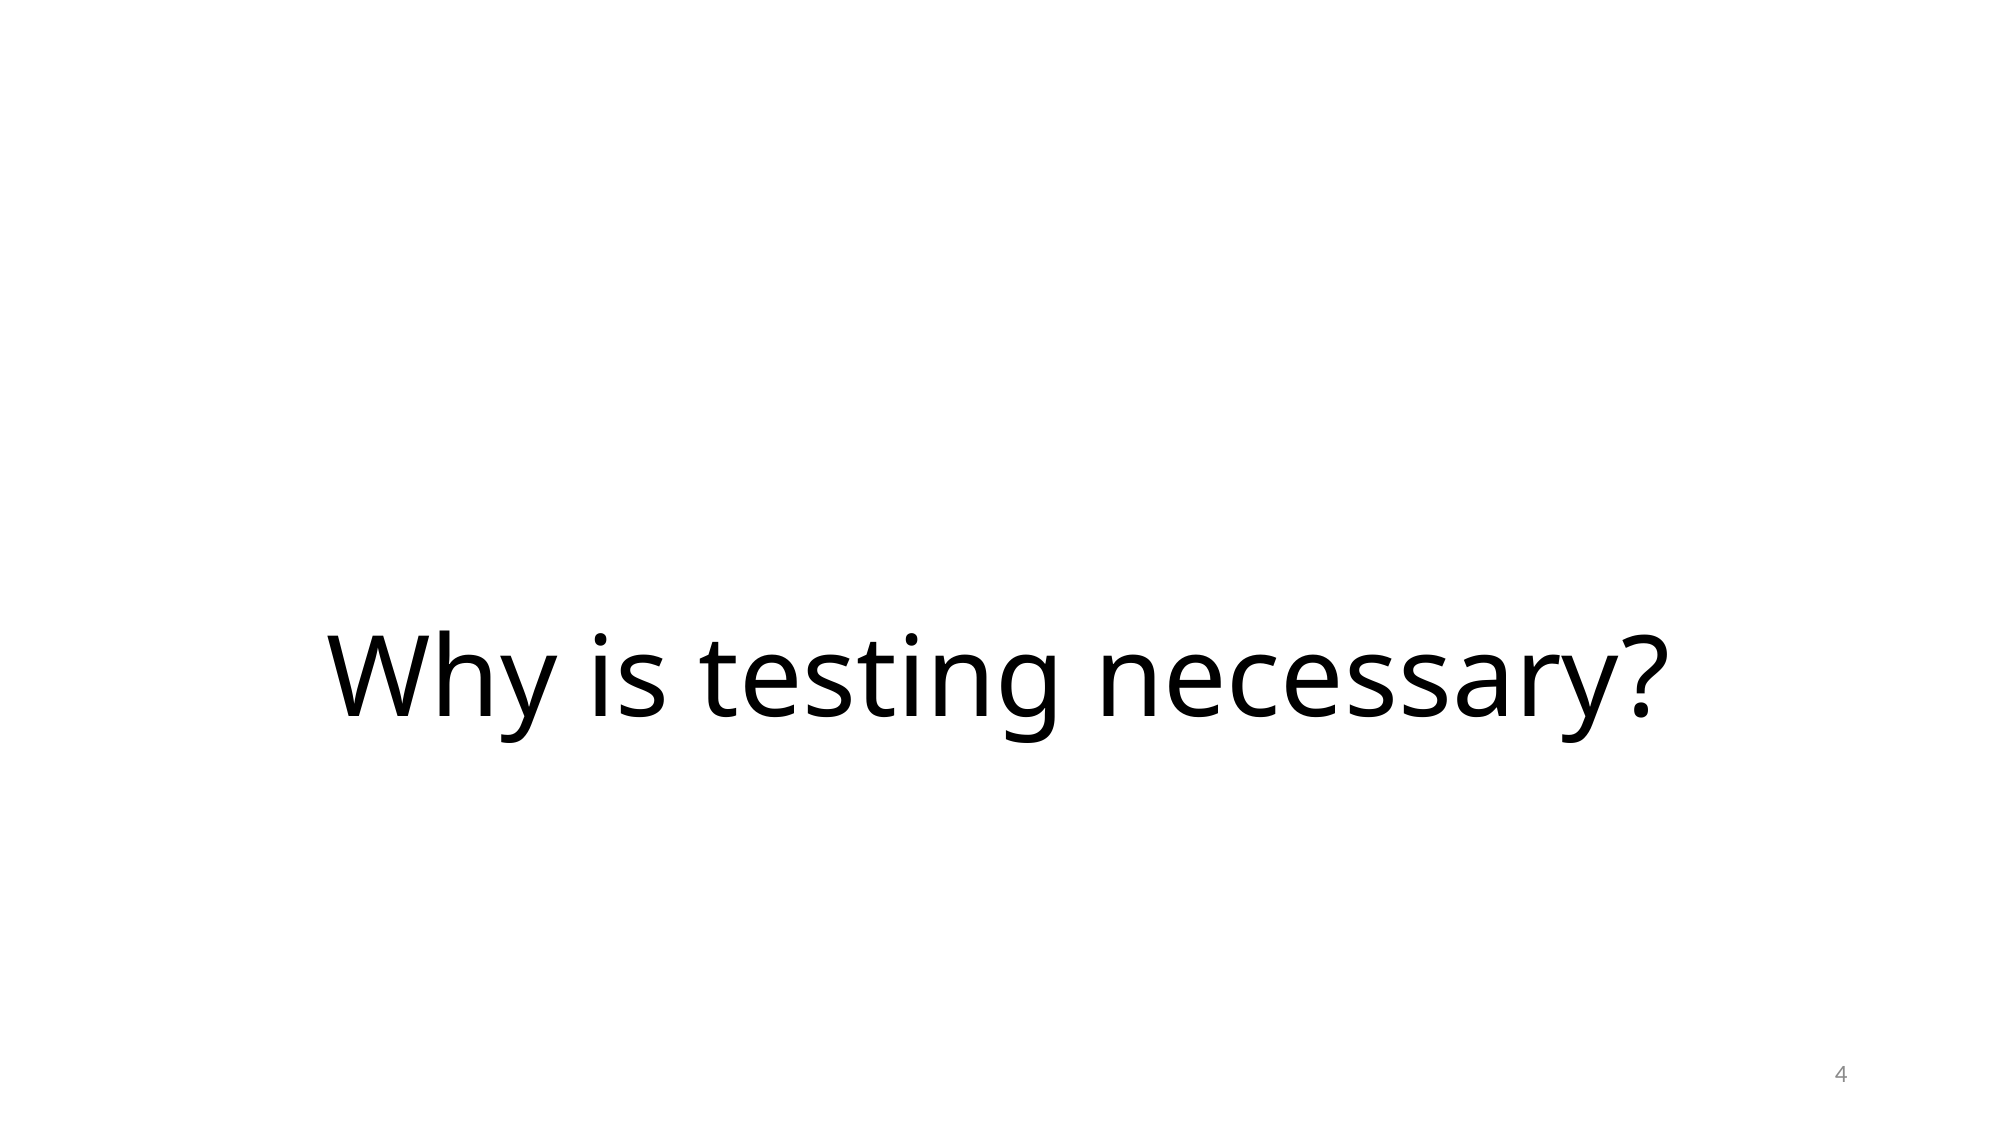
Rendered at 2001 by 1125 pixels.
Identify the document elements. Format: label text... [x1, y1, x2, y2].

title Why is testing necessary? [136, 280, 1862, 749]
slide_number 4 [1412, 1042, 1863, 1103]
